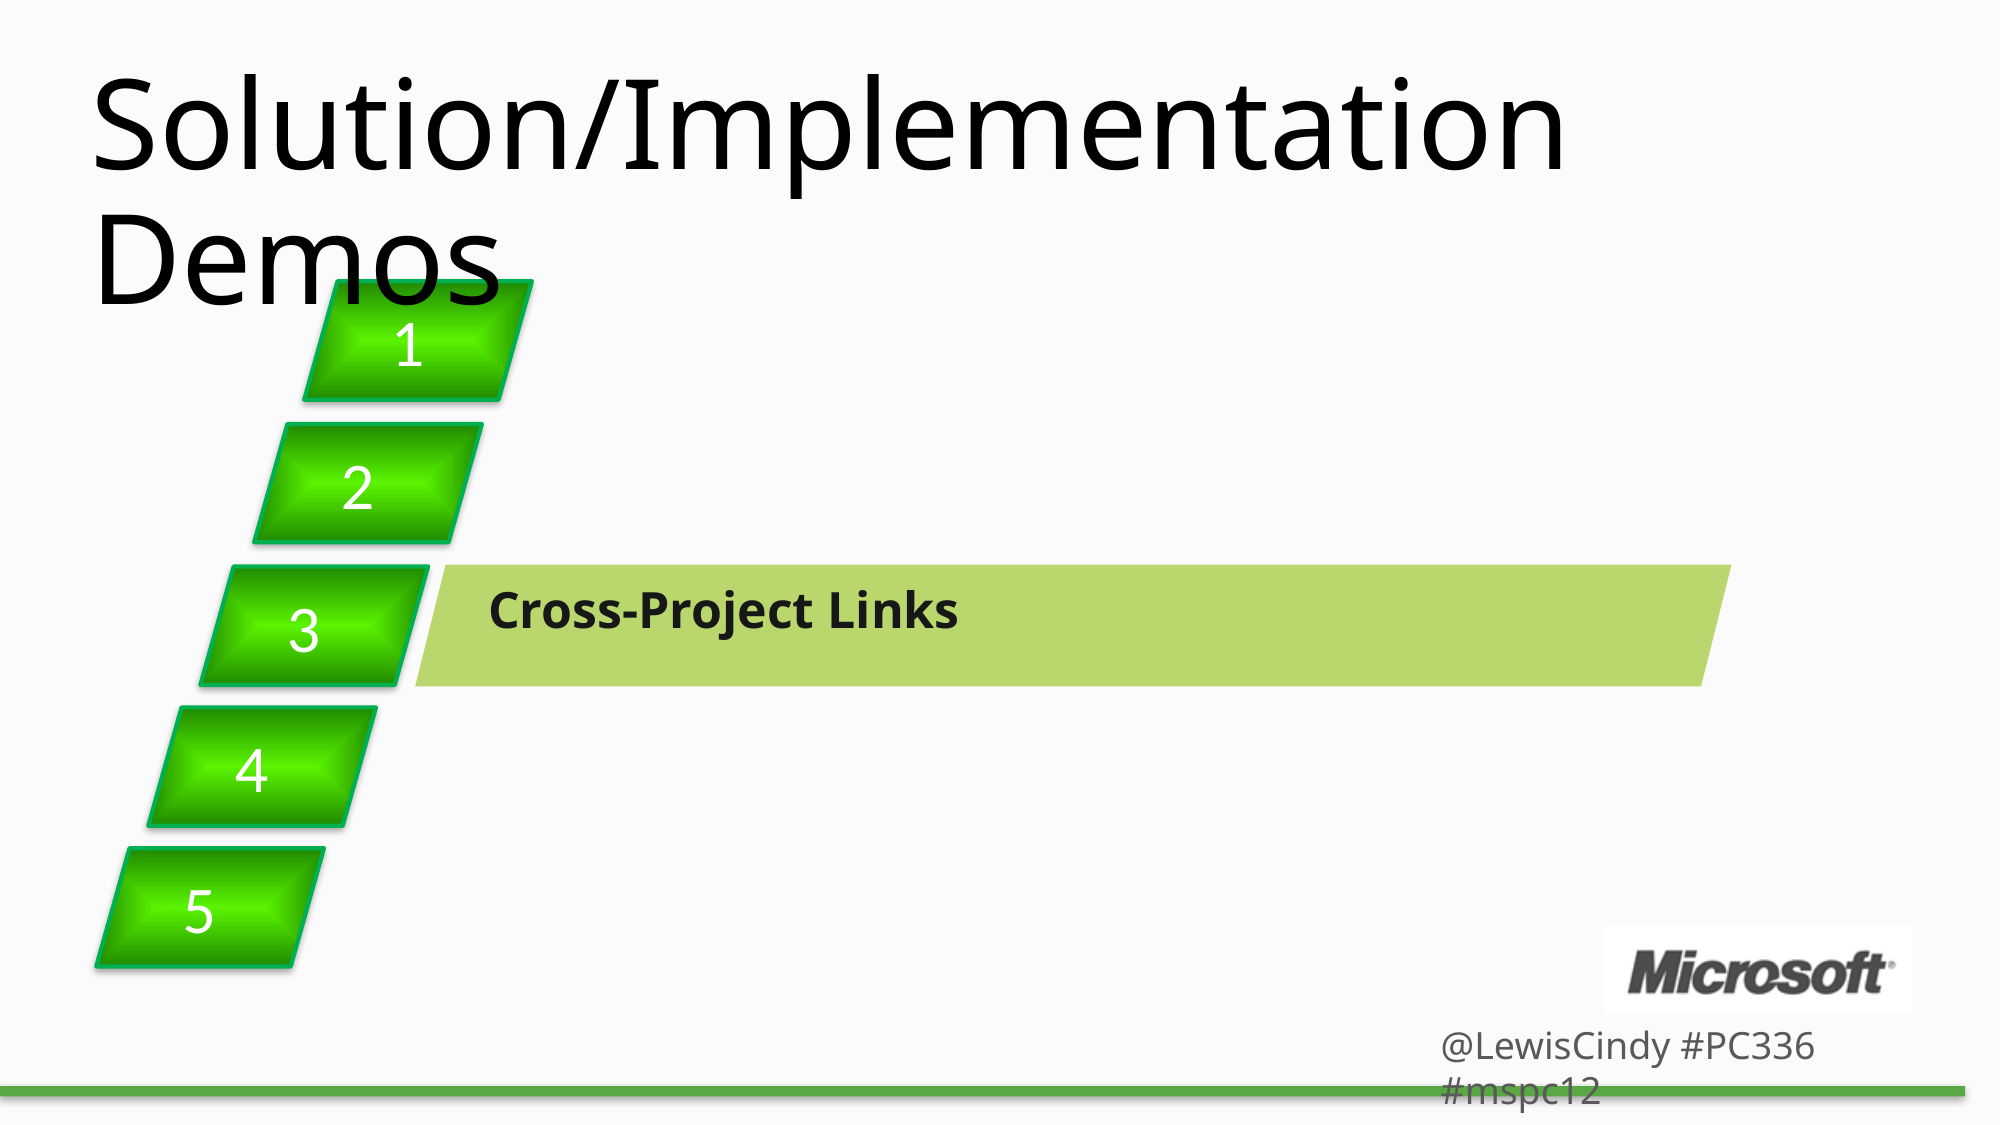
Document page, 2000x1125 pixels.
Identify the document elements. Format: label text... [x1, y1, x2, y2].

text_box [148, 707, 377, 827]
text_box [303, 281, 533, 400]
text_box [253, 423, 483, 543]
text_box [95, 847, 325, 967]
list Solution/Implementation Demos [90, 61, 1965, 198]
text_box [200, 566, 429, 686]
text_box [432, 563, 1733, 688]
text_box Cross-Project Links [473, 570, 1657, 646]
picture [1603, 925, 1913, 1013]
text_box @LewisCindy #PC336 #mspc12 [1440, 1022, 1968, 1113]
